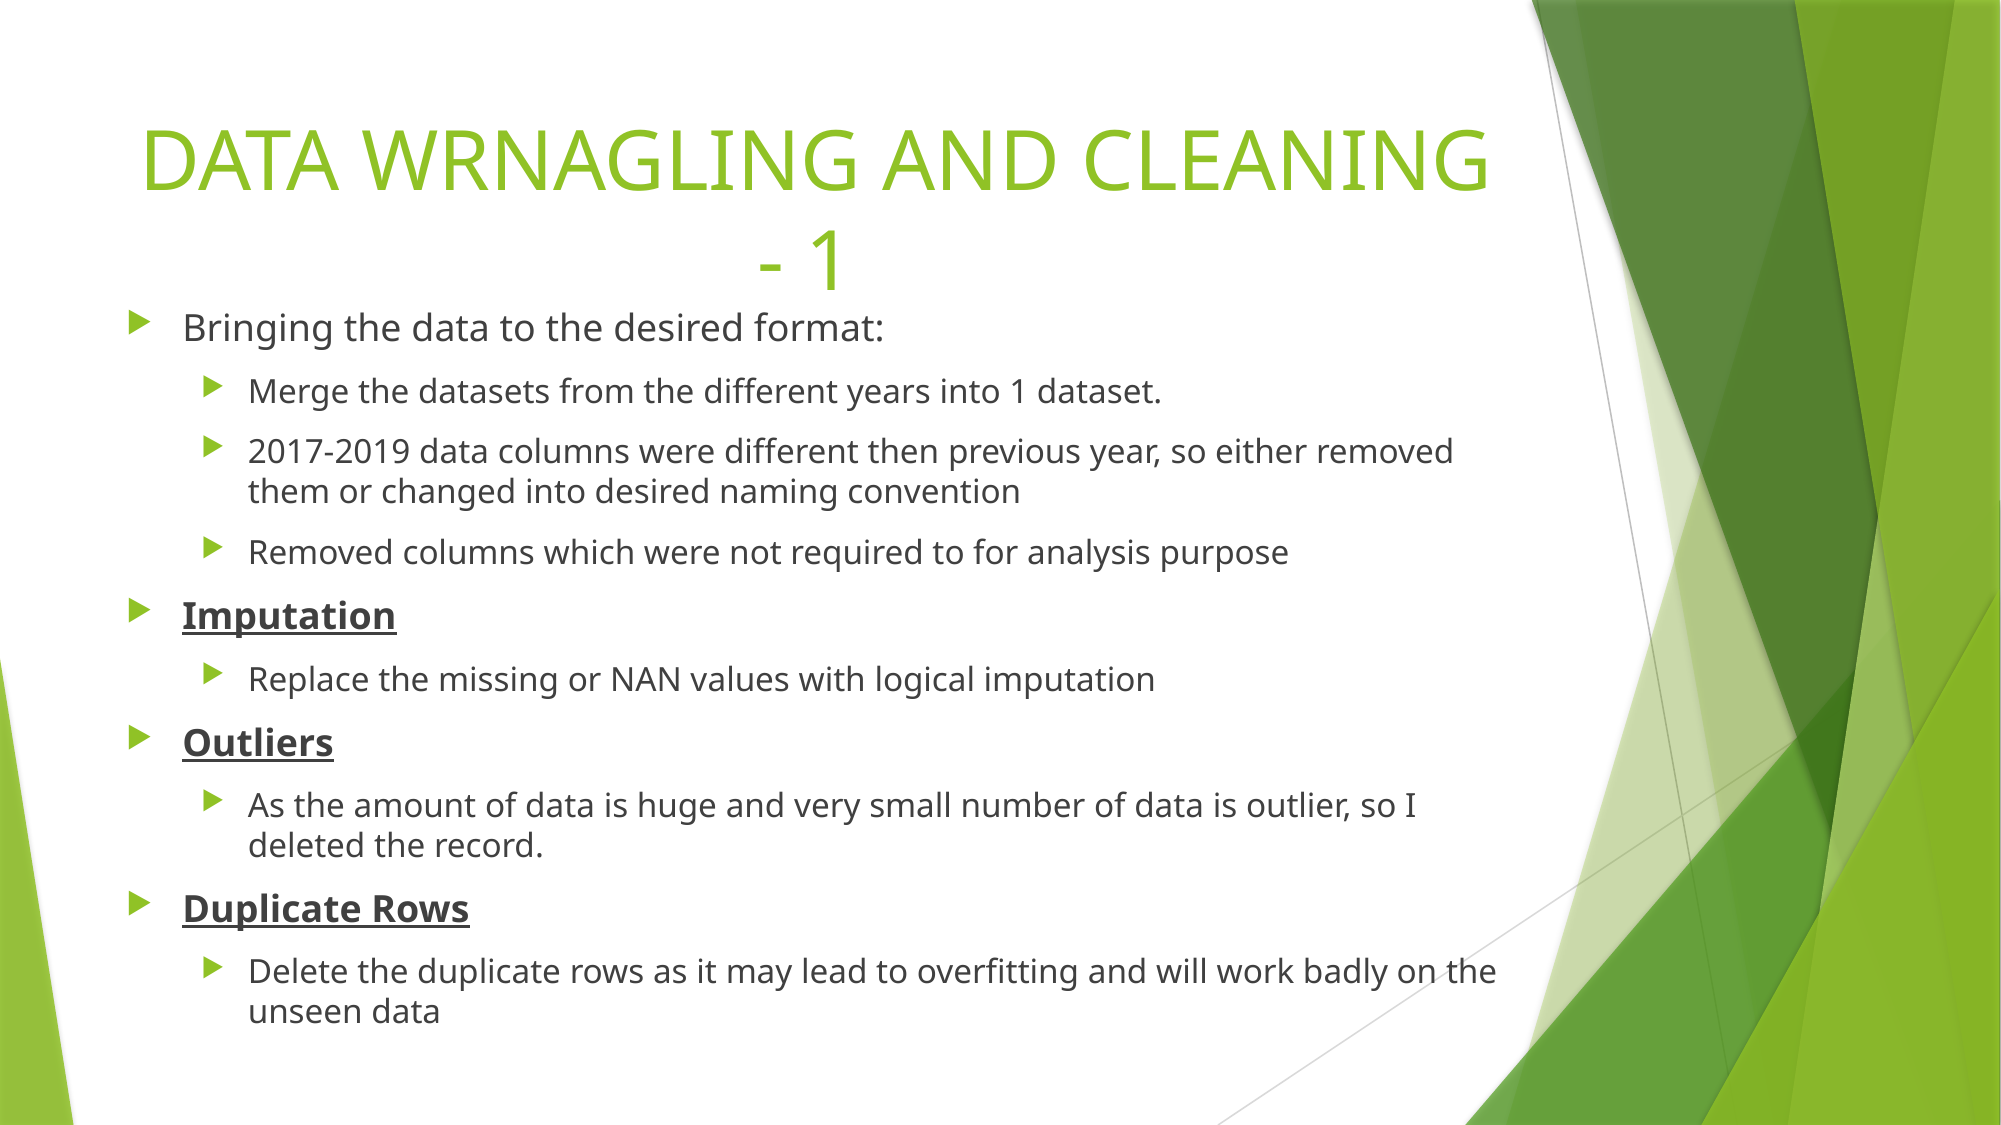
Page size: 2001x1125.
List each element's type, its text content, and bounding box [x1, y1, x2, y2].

list Bringing the data to the desired format: Merge the datasets from the different years into 1 dataset. 2017-2019 data columns were different then previous year, so either removed them or changed into desired naming convention Removed columns which were not required to for analysis purpose Imputation Replace the missing or NAN values with logical imputation Outliers As the amount of data is huge and very small number of data is outlier, so I deleted the record. Duplicate Rows Delete the duplicate rows as it may lead to overfitting and will work badly on the unseen data [111, 296, 1522, 1125]
title DATA WRNAGLING AND CLEANING - 1 [111, 99, 1522, 209]
